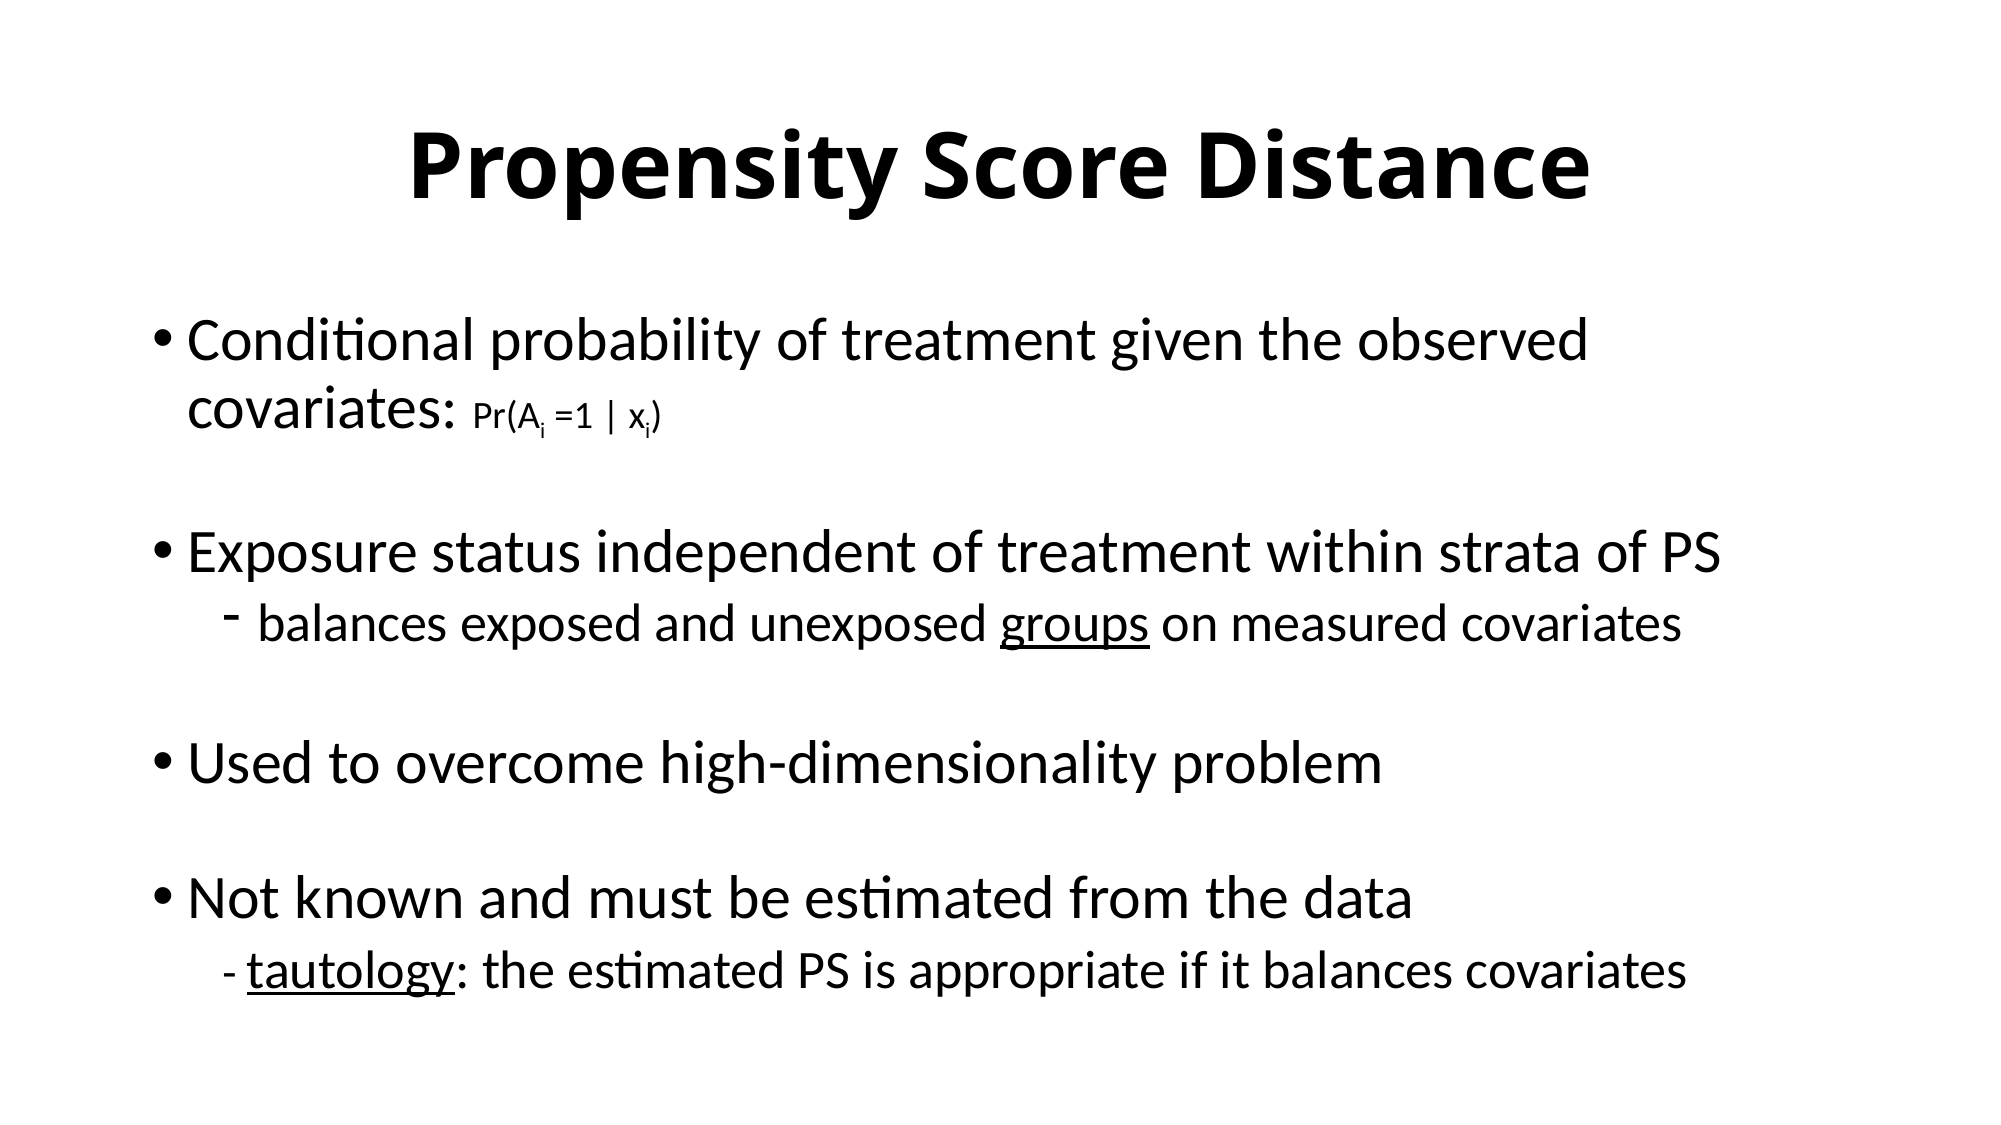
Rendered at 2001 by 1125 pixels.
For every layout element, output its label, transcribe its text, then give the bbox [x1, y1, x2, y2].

list Conditional probability of treatment given the observed covariates: Pr(Ai =1 | xi) Exposure status independent of treatment within strata of PS balances exposed and unexposed groups on measured covariates Used to overcome high-dimensionality problem Not known and must be estimated from the data - tautology: the estimated PS is appropriate if it balances covariates [137, 299, 1863, 1014]
title Propensity Score Distance [137, 59, 1863, 278]
